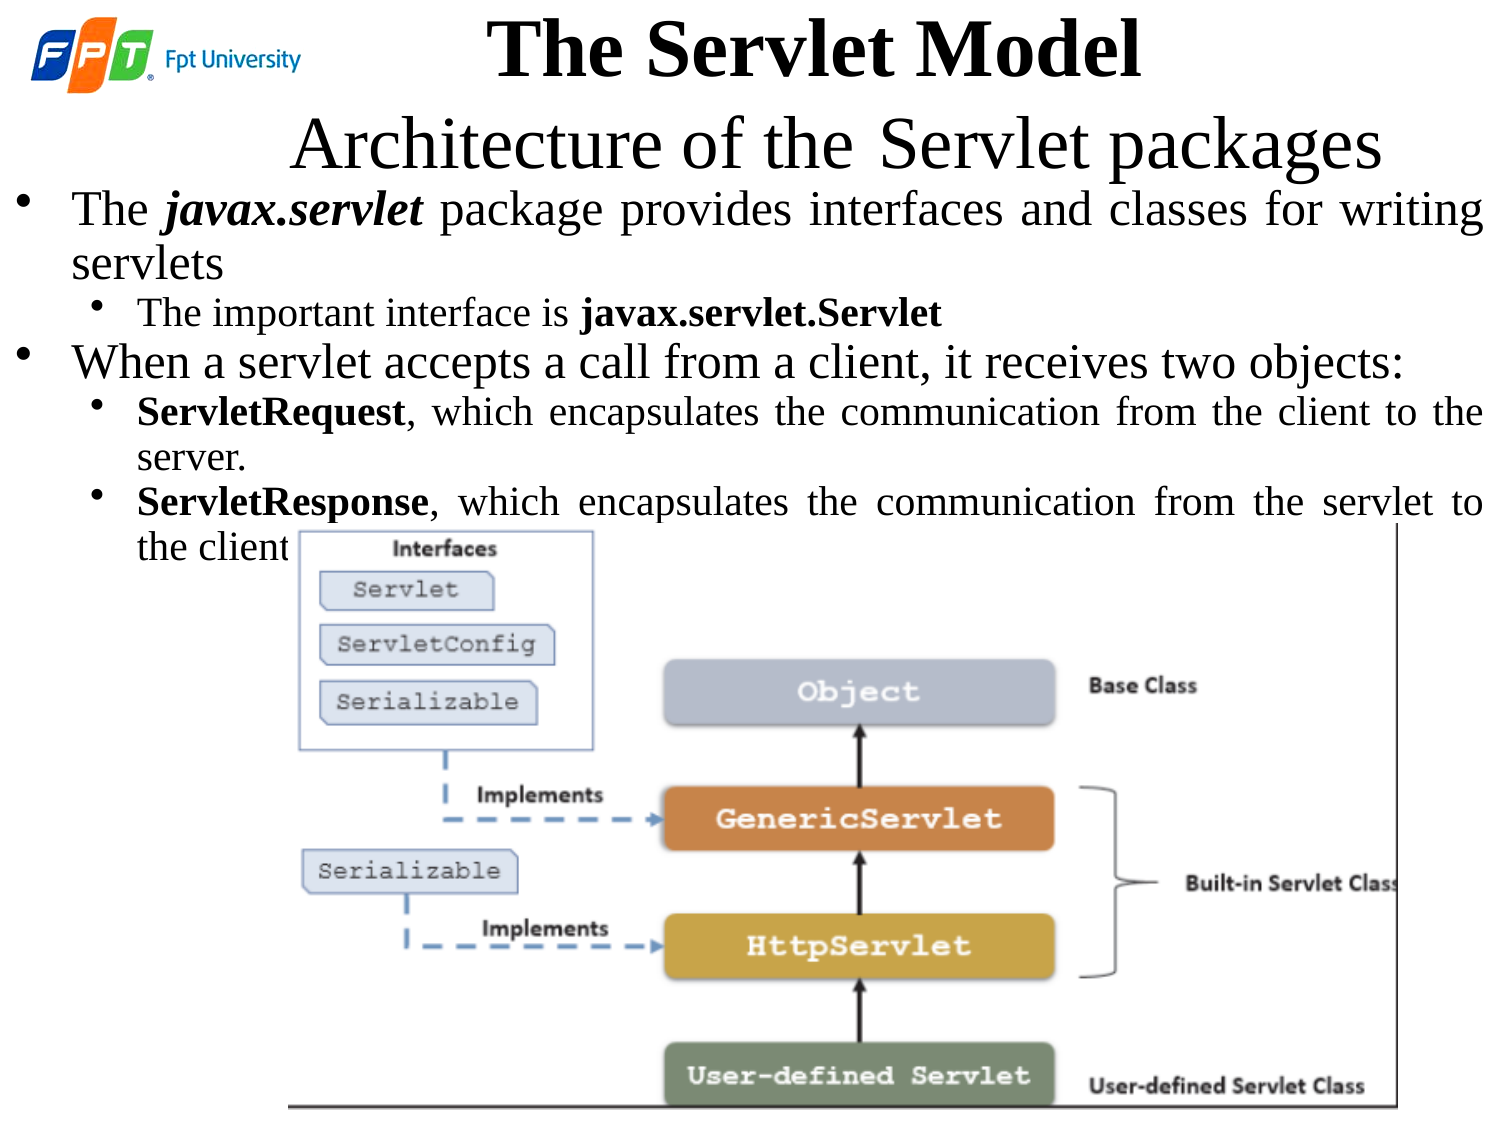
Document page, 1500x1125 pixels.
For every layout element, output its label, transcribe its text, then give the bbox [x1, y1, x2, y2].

title The Servlet Model Architecture of the Servlet packages [150, 0, 1500, 174]
picture [288, 523, 1399, 1111]
picture [0, 0, 150, 122]
list The javax.servlet package provides interfaces and classes for writing servlets The important interface is javax.servlet.Servlet When a servlet accepts a call from a client, it receives two objects: ServletRequest, which encapsulates the communication from the client to the server. ServletResponse, which encapsulates the communication from the servlet to the client. [0, 174, 1500, 698]
